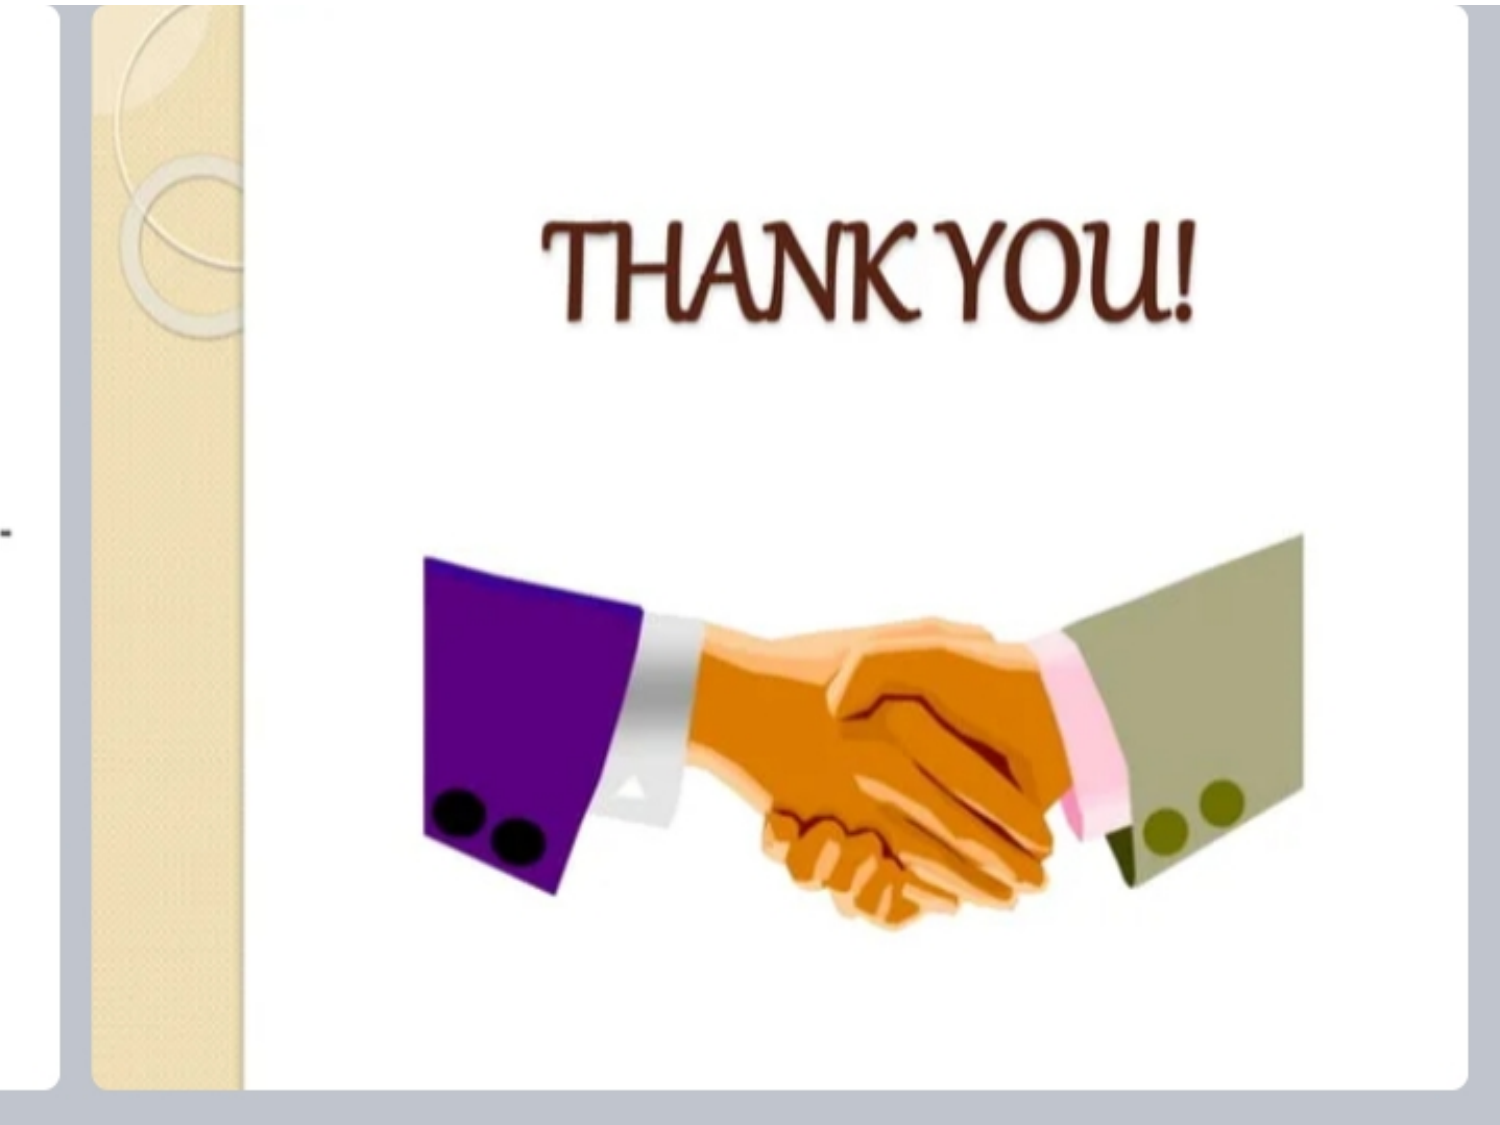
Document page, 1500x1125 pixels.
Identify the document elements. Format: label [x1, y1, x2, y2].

list [0, 5, 1500, 1125]
